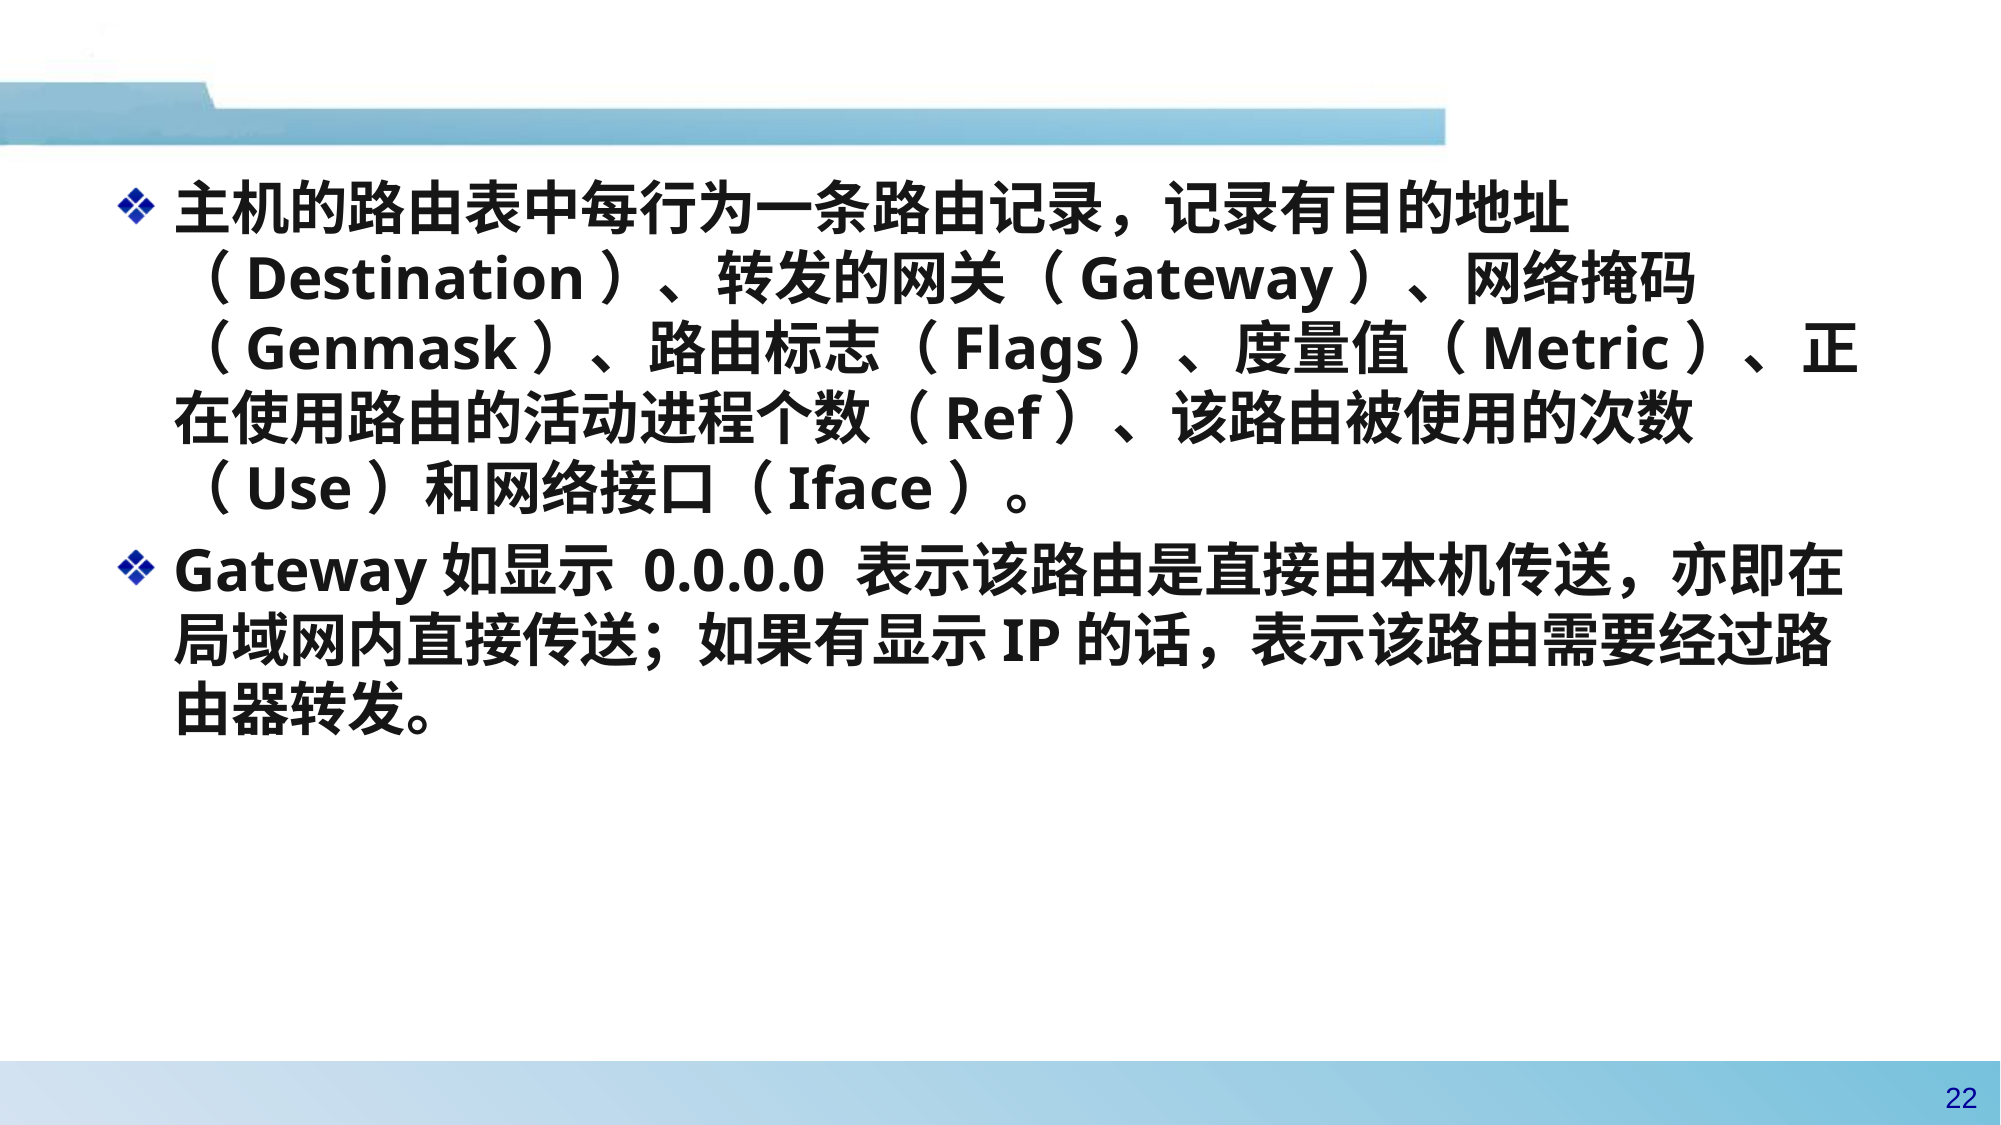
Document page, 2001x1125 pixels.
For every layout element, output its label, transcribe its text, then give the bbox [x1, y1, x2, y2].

picture [0, 12, 1612, 371]
slide_number 21 [1850, 1071, 1993, 1125]
list 主机的路由表中每行为一条路由记录，记录有目的地址（Destination）、转发的网关（Gateway）、网络掩码（Genmask）、路由标志（Flags）、度量值（Metric）、正在使用路由的活动进程个数（Ref）、该路由被使用的次数（Use）和网络接口（Iface）。 Gateway如显示 0.0.0.0 表示该路由是直接由本机传送，亦即在局域网内直接传送；如果有显示IP的话，表示该路由需要经过路由器转发。 [101, 163, 1899, 1024]
picture [116, 547, 158, 588]
picture [116, 185, 158, 227]
